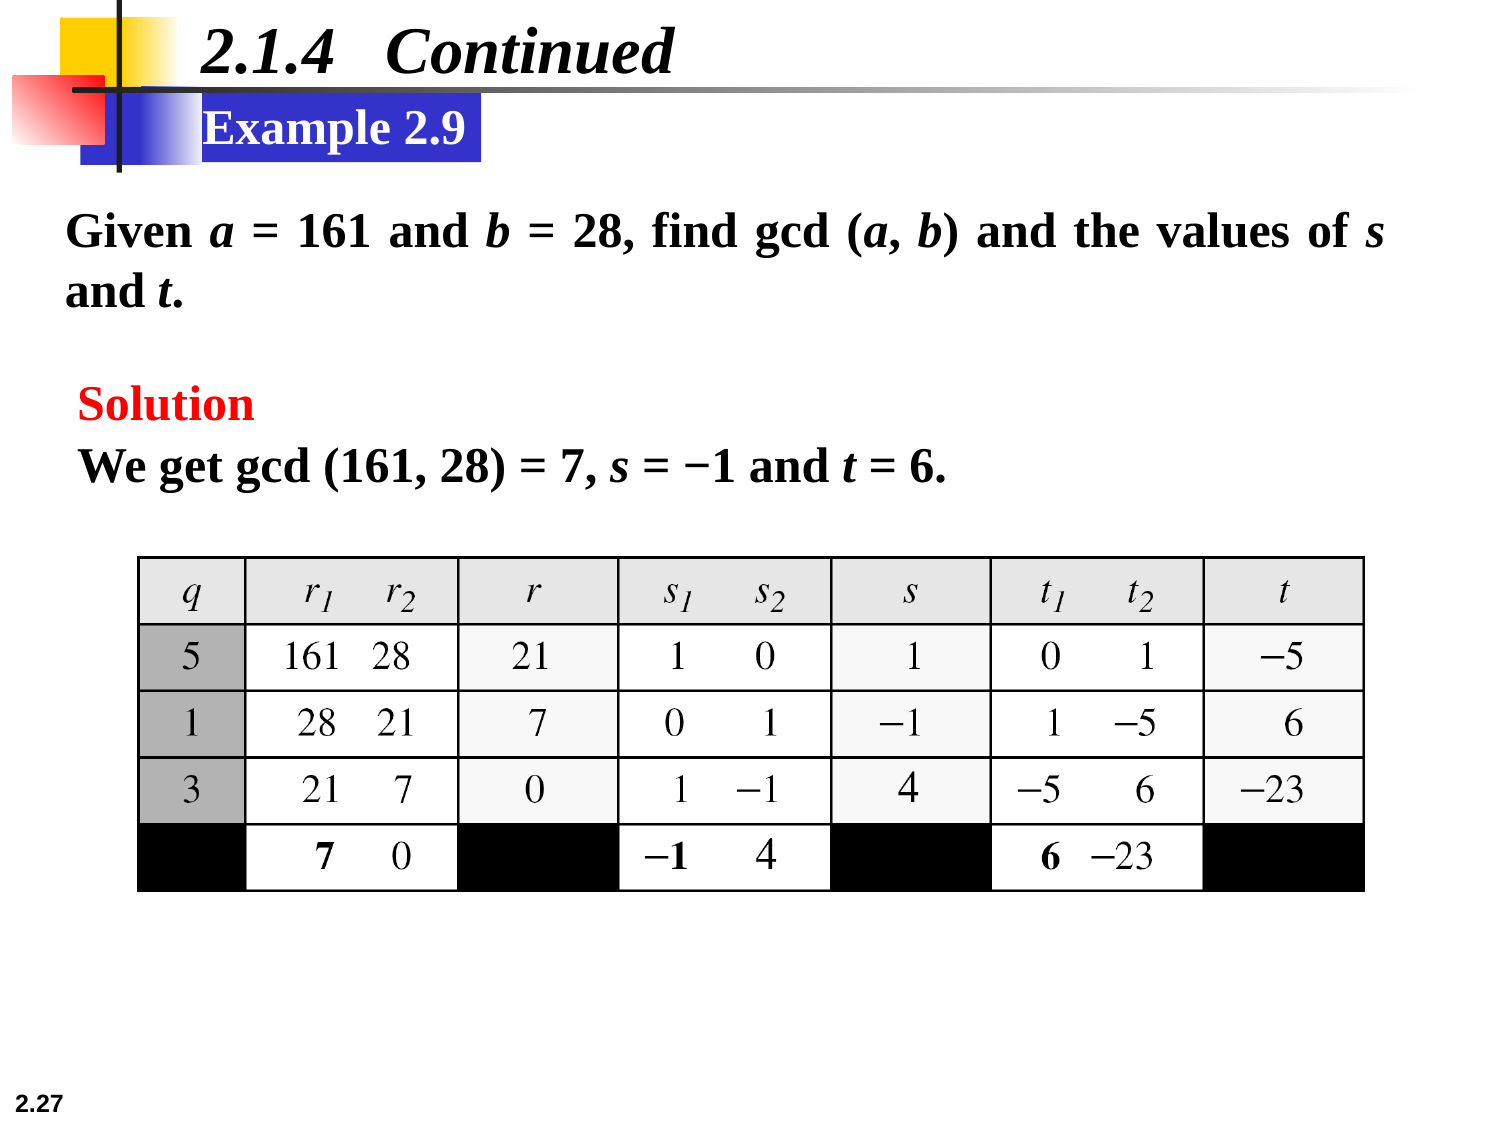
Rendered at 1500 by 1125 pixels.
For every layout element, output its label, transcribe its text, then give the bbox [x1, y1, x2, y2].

text_box [60, 17, 116, 86]
text_box [116, 0, 122, 87]
text_box [141, 93, 202, 165]
picture [124, 546, 1378, 901]
text_box [12, 75, 105, 145]
text_box We get gcd (161, 28) = 7, s = −1 and t = 6. [62, 438, 1413, 500]
text_box 2.1.4 Continued [187, 0, 691, 95]
text_box [691, 87, 1423, 93]
text_box Given a = 161 and b = 28, find gcd (a, b) and the values of s and t. [49, 190, 1400, 325]
text_box Solution [62, 362, 1413, 438]
text_box [116, 93, 122, 173]
text_box [122, 17, 145, 86]
slide_number 2.27 [0, 1049, 313, 1125]
text_box [122, 93, 141, 165]
text_box [151, 17, 177, 86]
text_box [80, 93, 116, 165]
text_box Example 2.9 [202, 95, 482, 163]
text_box [72, 87, 187, 93]
